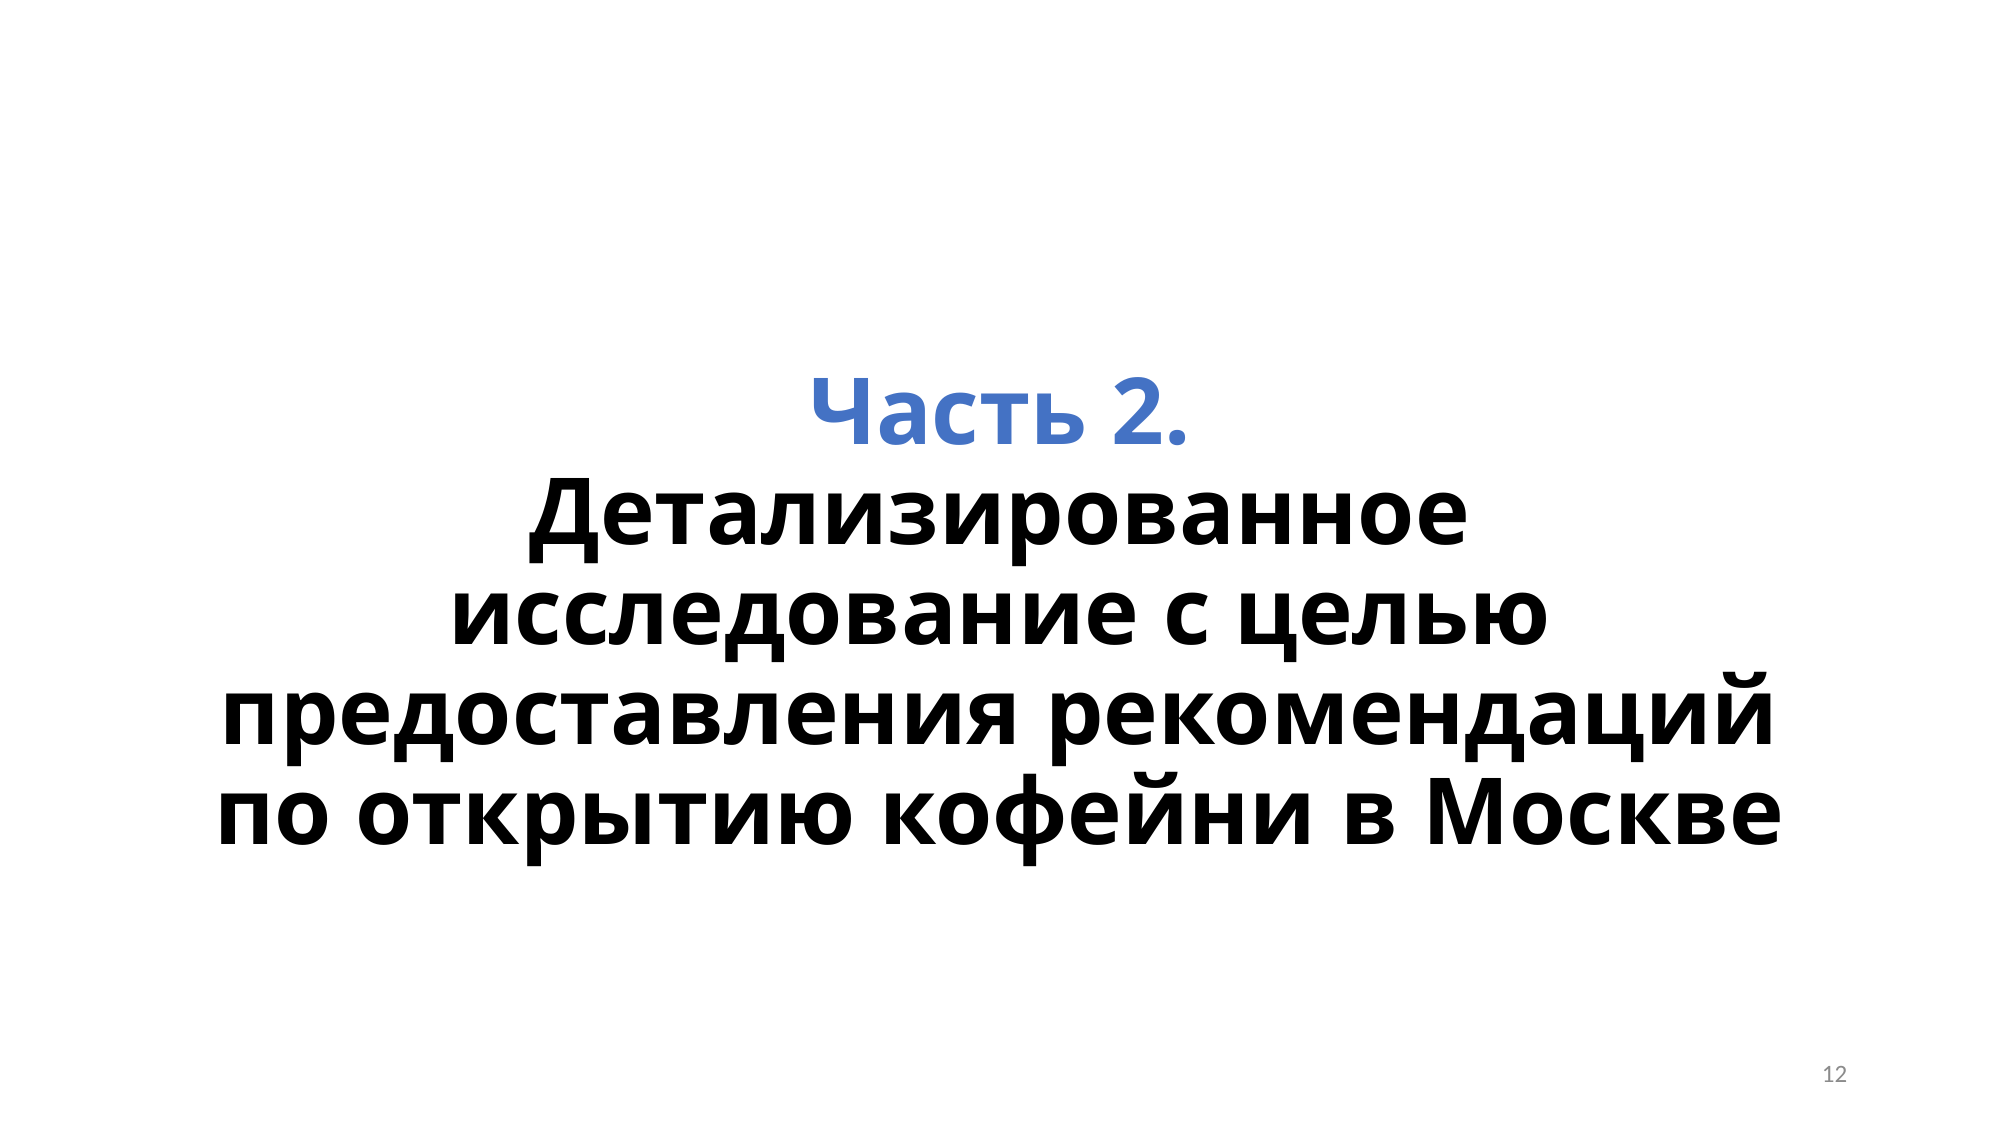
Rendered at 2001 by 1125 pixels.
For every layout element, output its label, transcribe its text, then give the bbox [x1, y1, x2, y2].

title Часть 2. Детализированное исследование с целью предоставления рекомендаций по открытию кофейни в Москве [193, 253, 1807, 872]
slide_number 12 [1412, 1042, 1863, 1103]
